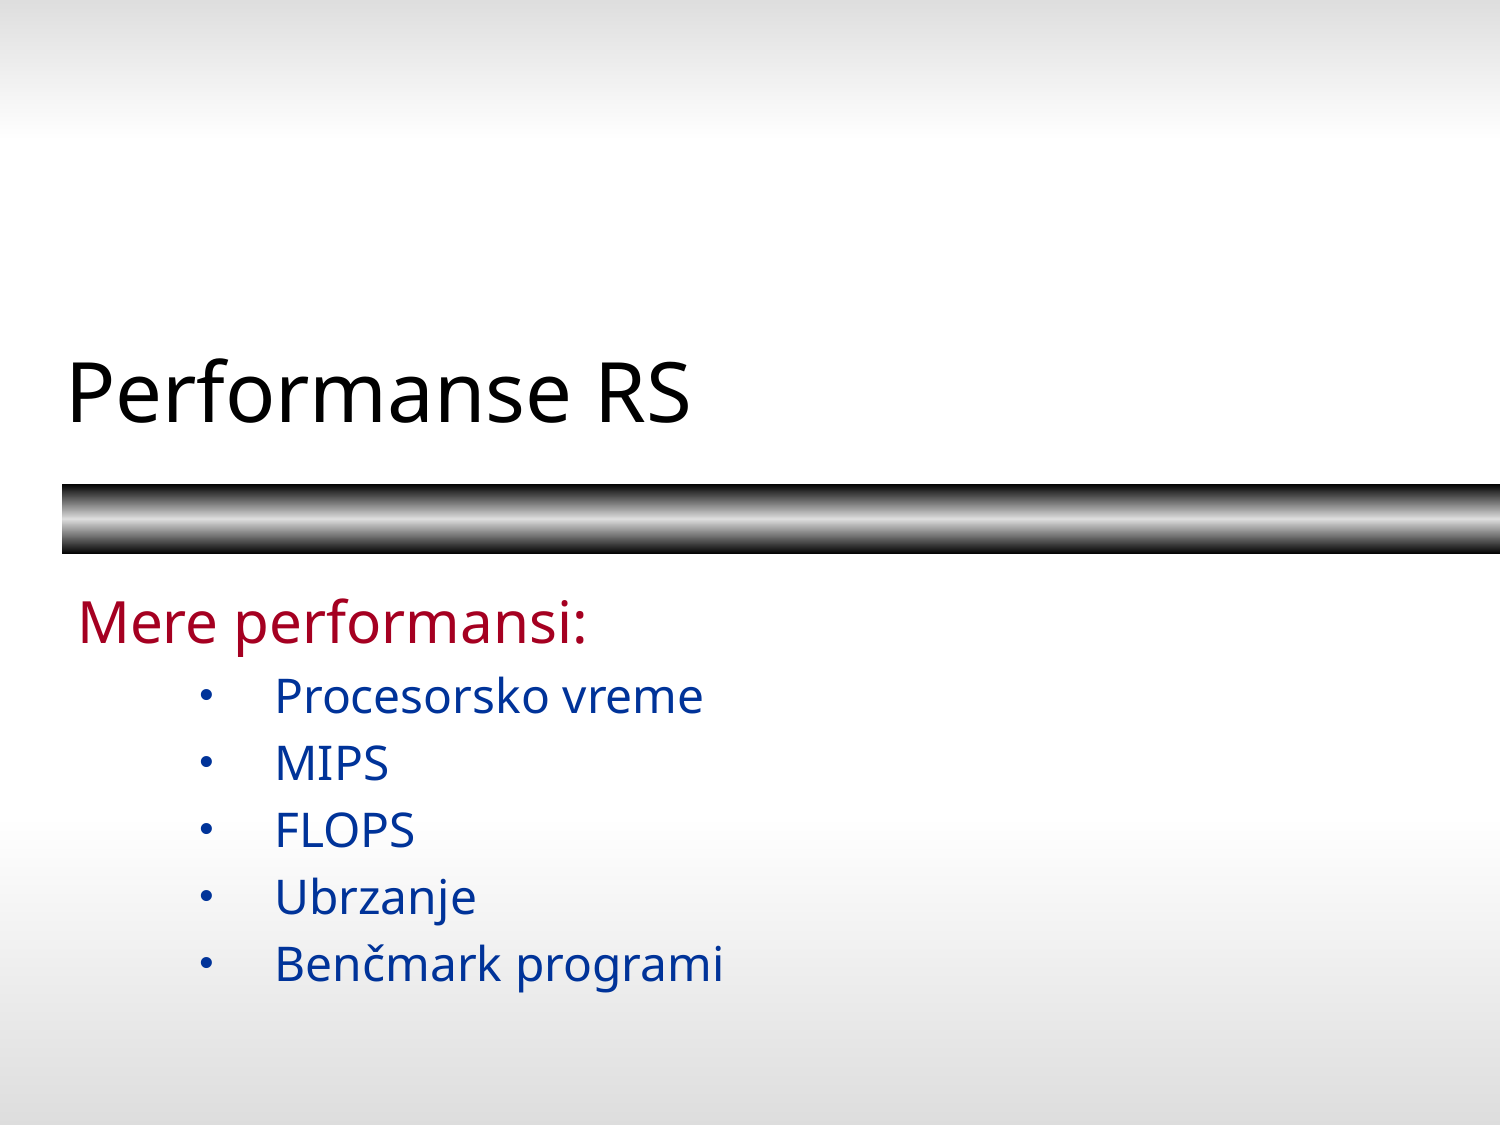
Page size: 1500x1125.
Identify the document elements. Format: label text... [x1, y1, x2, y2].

subtitle Mere performansi: Procesorsko vreme MIPS FLOPS Ubrzanje Benčmark programi [62, 577, 1451, 1003]
title Performanse RS [49, 330, 1451, 448]
